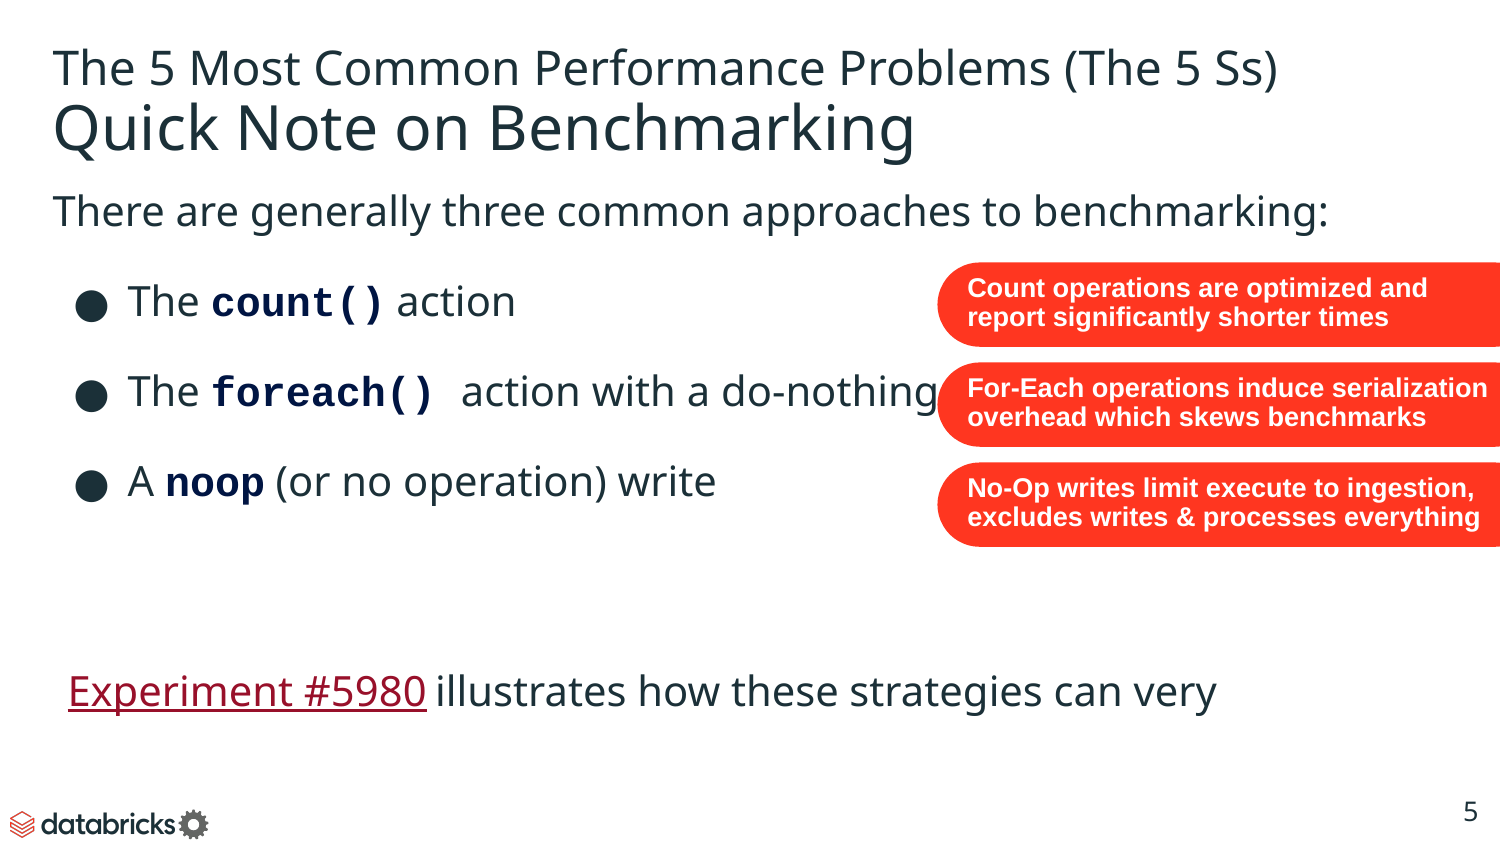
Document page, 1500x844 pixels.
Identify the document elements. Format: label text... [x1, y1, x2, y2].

list There are generally three common approaches to benchmarking: The count() action The foreach() action with a do-nothing lambda A noop (or no operation) write [52, 185, 1500, 529]
picture [10, 811, 175, 838]
text_box Count operations are optimized and report significantly shorter times [937, 262, 1500, 347]
text_box No-Op writes limit execute to ingestion, excludes writes & processes everything [937, 462, 1500, 547]
title The 5 Most Common Performance Problems (The 5 Ss) [0, 37, 1500, 113]
text_box Experiment #5980 illustrates how these strategies can very [52, 649, 1500, 732]
slide_number ‹#› [1403, 779, 1494, 844]
text_box For-Each operations induce serialization overhead which skews benchmarks [937, 362, 1500, 447]
subtitle Quick Note on Benchmarking [0, 113, 1500, 163]
picture [178, 809, 209, 840]
